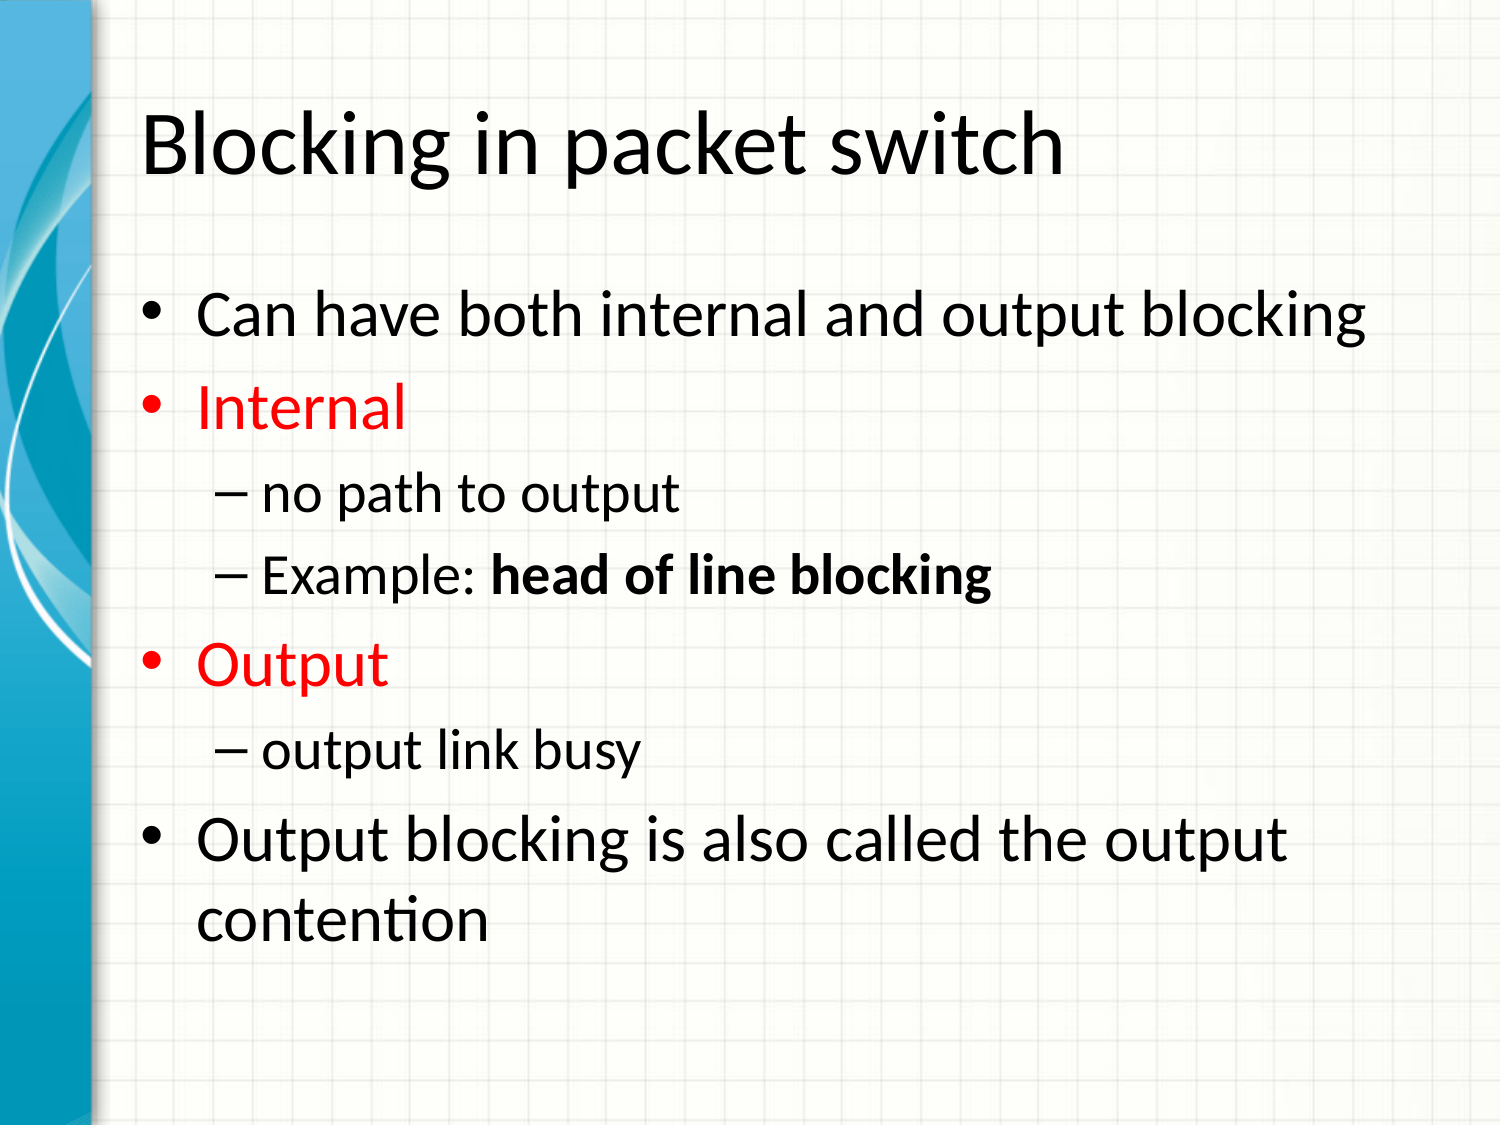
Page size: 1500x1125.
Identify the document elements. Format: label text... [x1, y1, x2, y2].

picture [0, 0, 1500, 1125]
title Blocking in packet switch [125, 44, 1450, 232]
list Can have both internal and output blocking Internal no path to output Example: head of line blocking Output output link busy Output blocking is also called the output contention [125, 261, 1450, 967]
